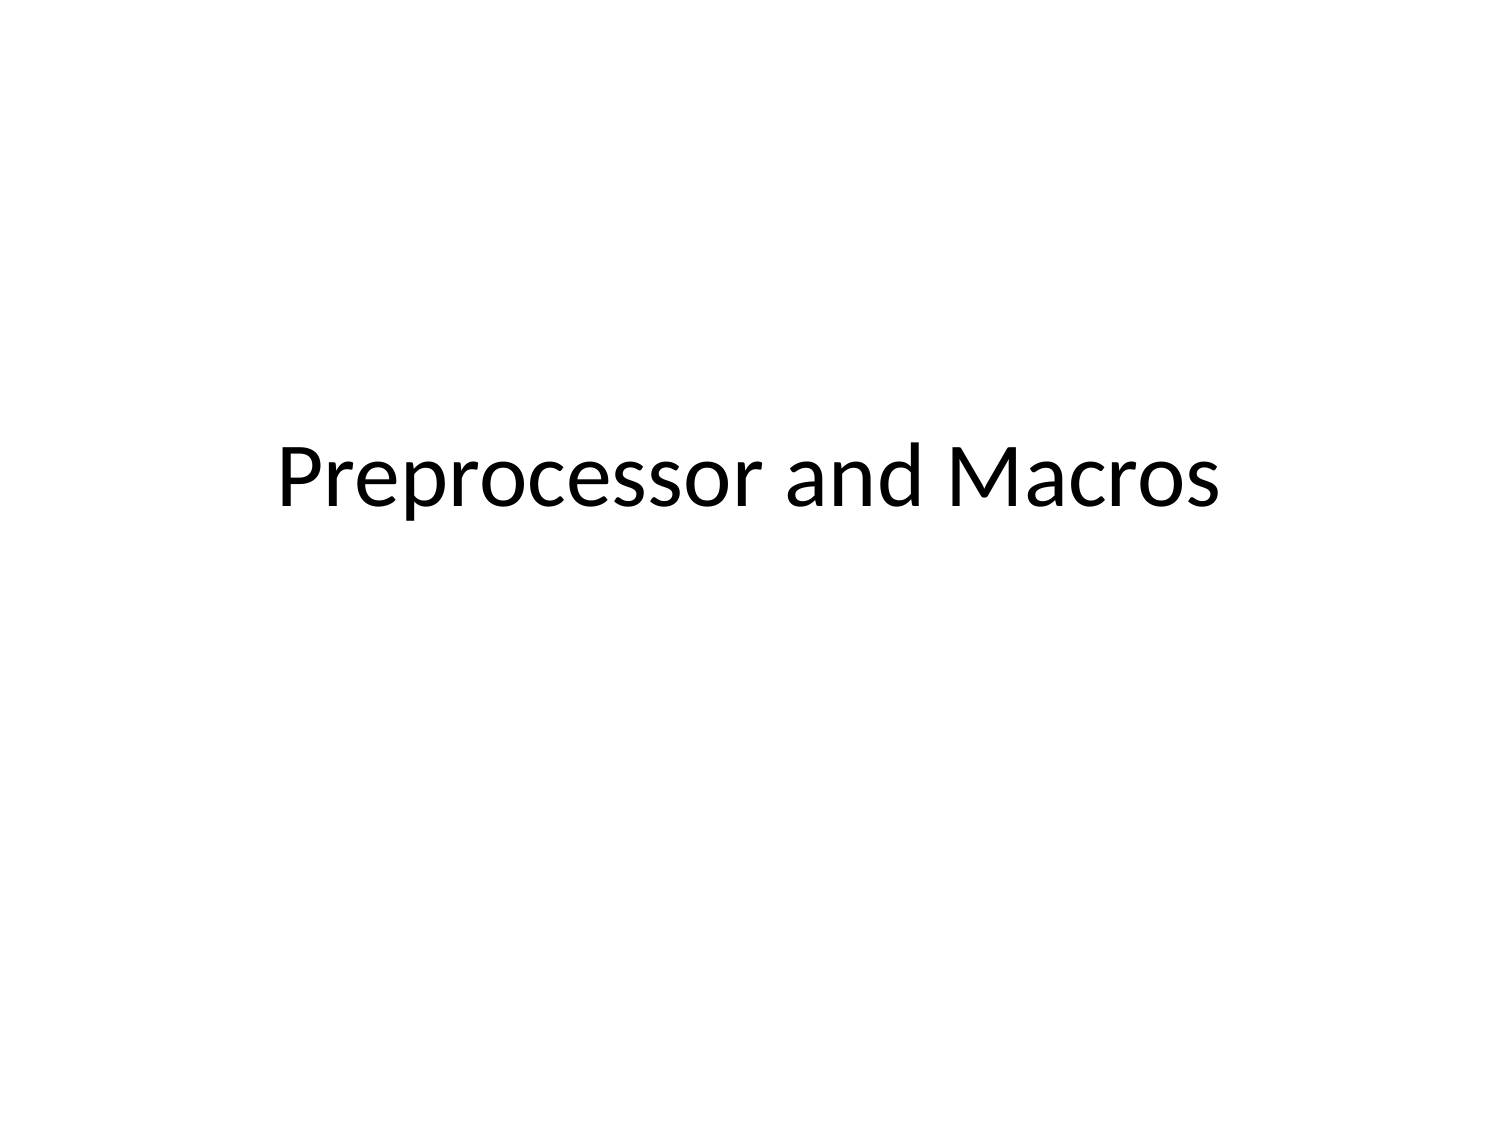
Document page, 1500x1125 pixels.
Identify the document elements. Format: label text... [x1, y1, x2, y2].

title Preprocessor and Macros [112, 349, 1388, 591]
